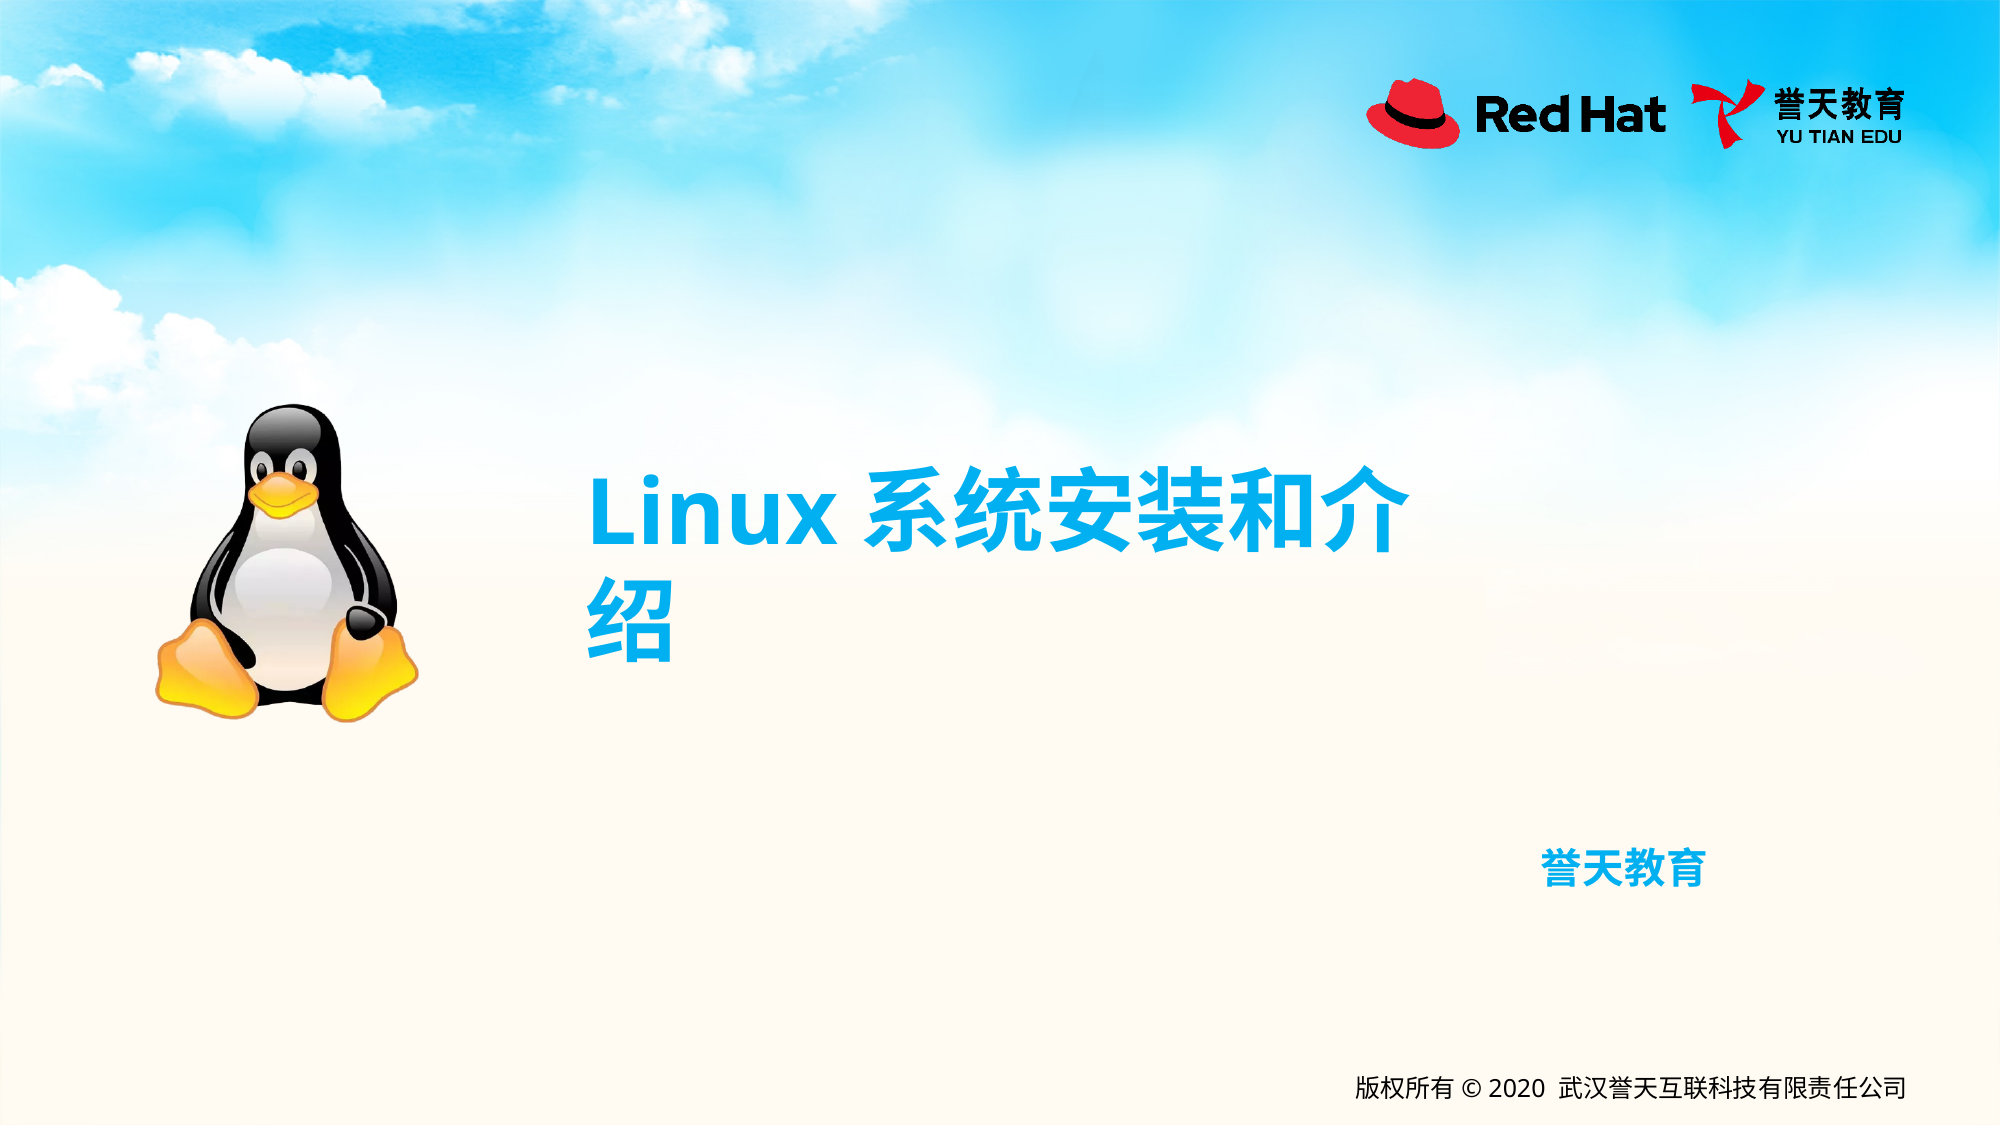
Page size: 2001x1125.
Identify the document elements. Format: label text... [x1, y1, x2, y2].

picture [1877, 89, 1903, 100]
picture [0, 0, 2000, 1125]
list 誉天教育 [1435, 814, 1814, 897]
picture [1994, 0, 2000, 9]
title Linux系统安装和介绍 [570, 405, 1499, 720]
